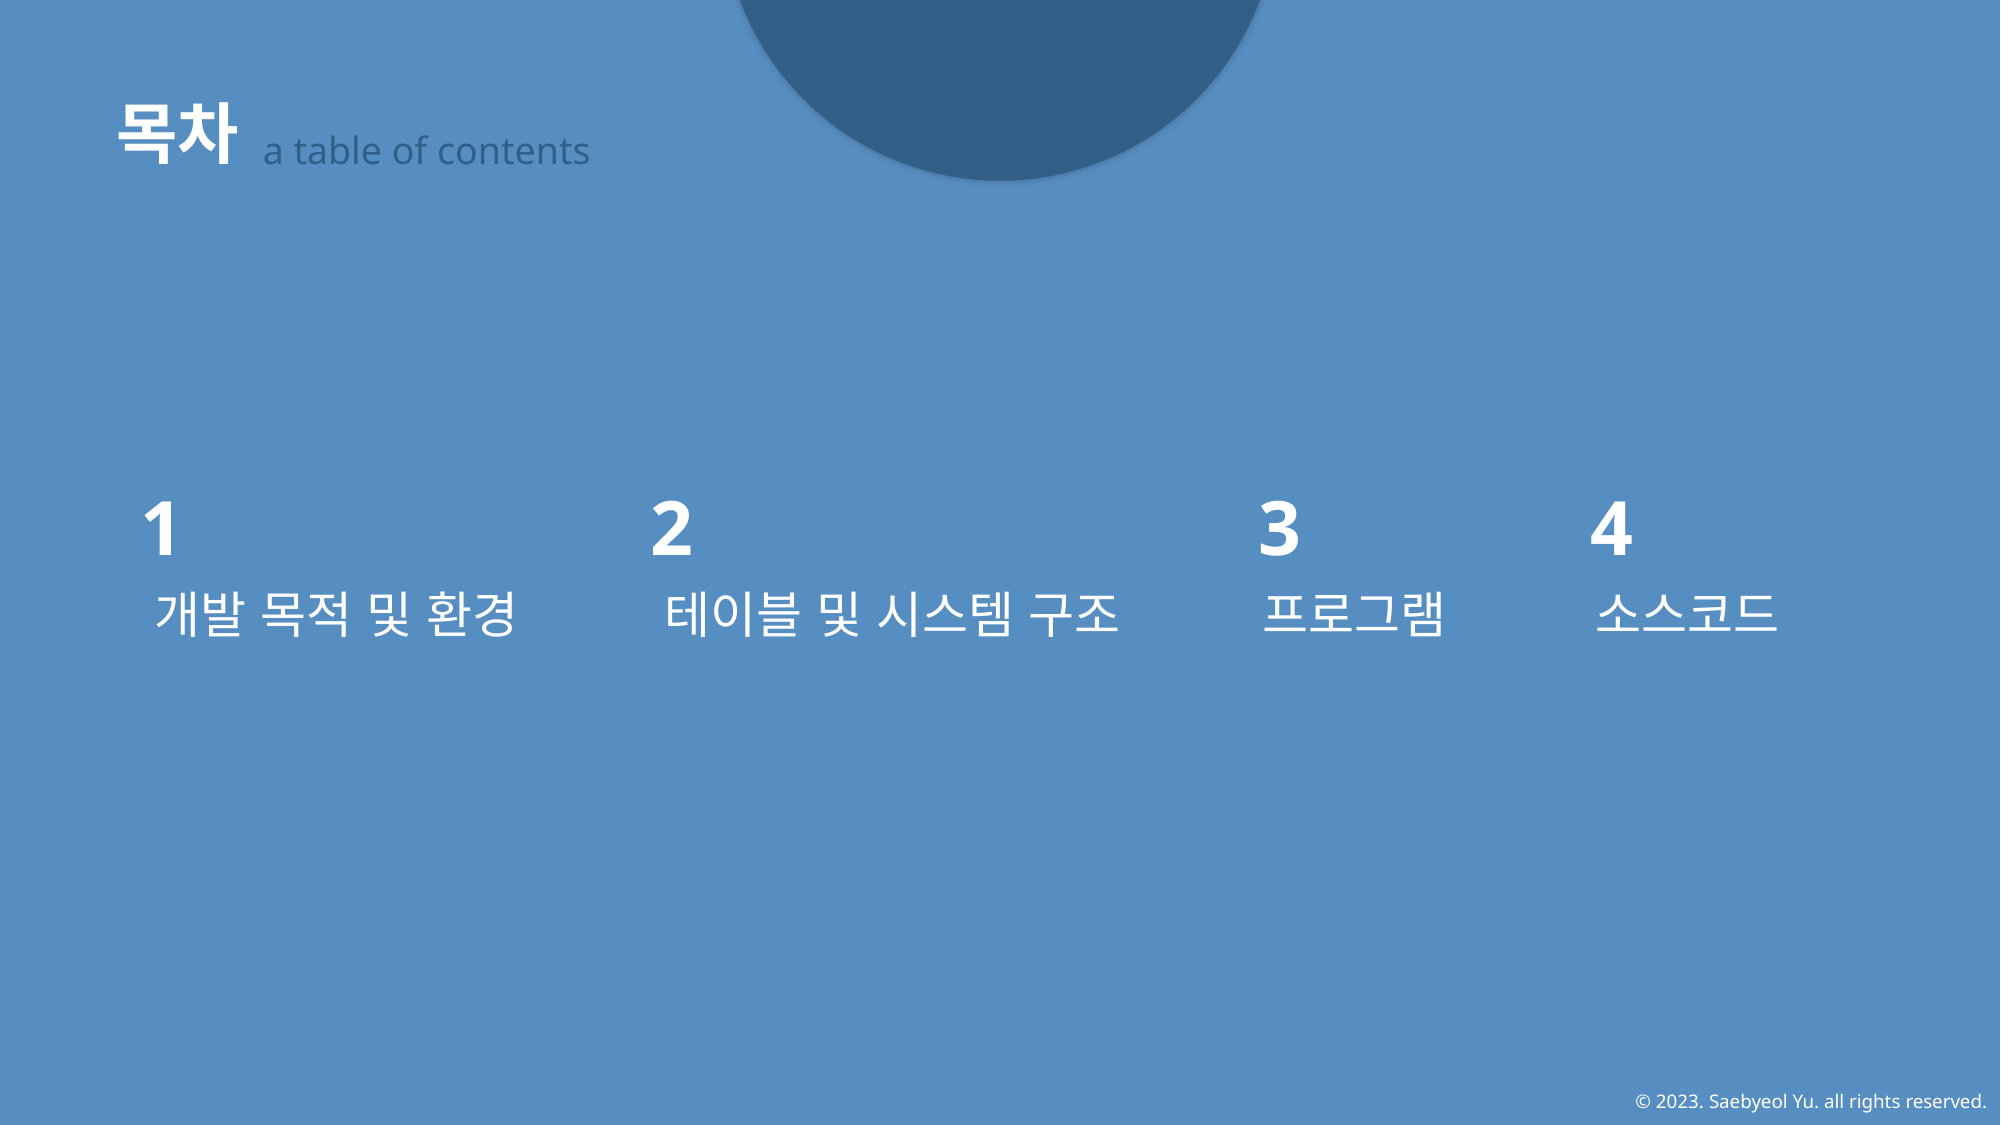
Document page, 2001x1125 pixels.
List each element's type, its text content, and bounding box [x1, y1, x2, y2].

text_box 목차 [101, 84, 255, 180]
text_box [1240, 472, 1484, 652]
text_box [633, 472, 1153, 652]
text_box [1571, 472, 1805, 652]
text_box a table of contents [255, 120, 606, 180]
text_box [738, 0, 1261, 182]
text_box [127, 472, 546, 652]
